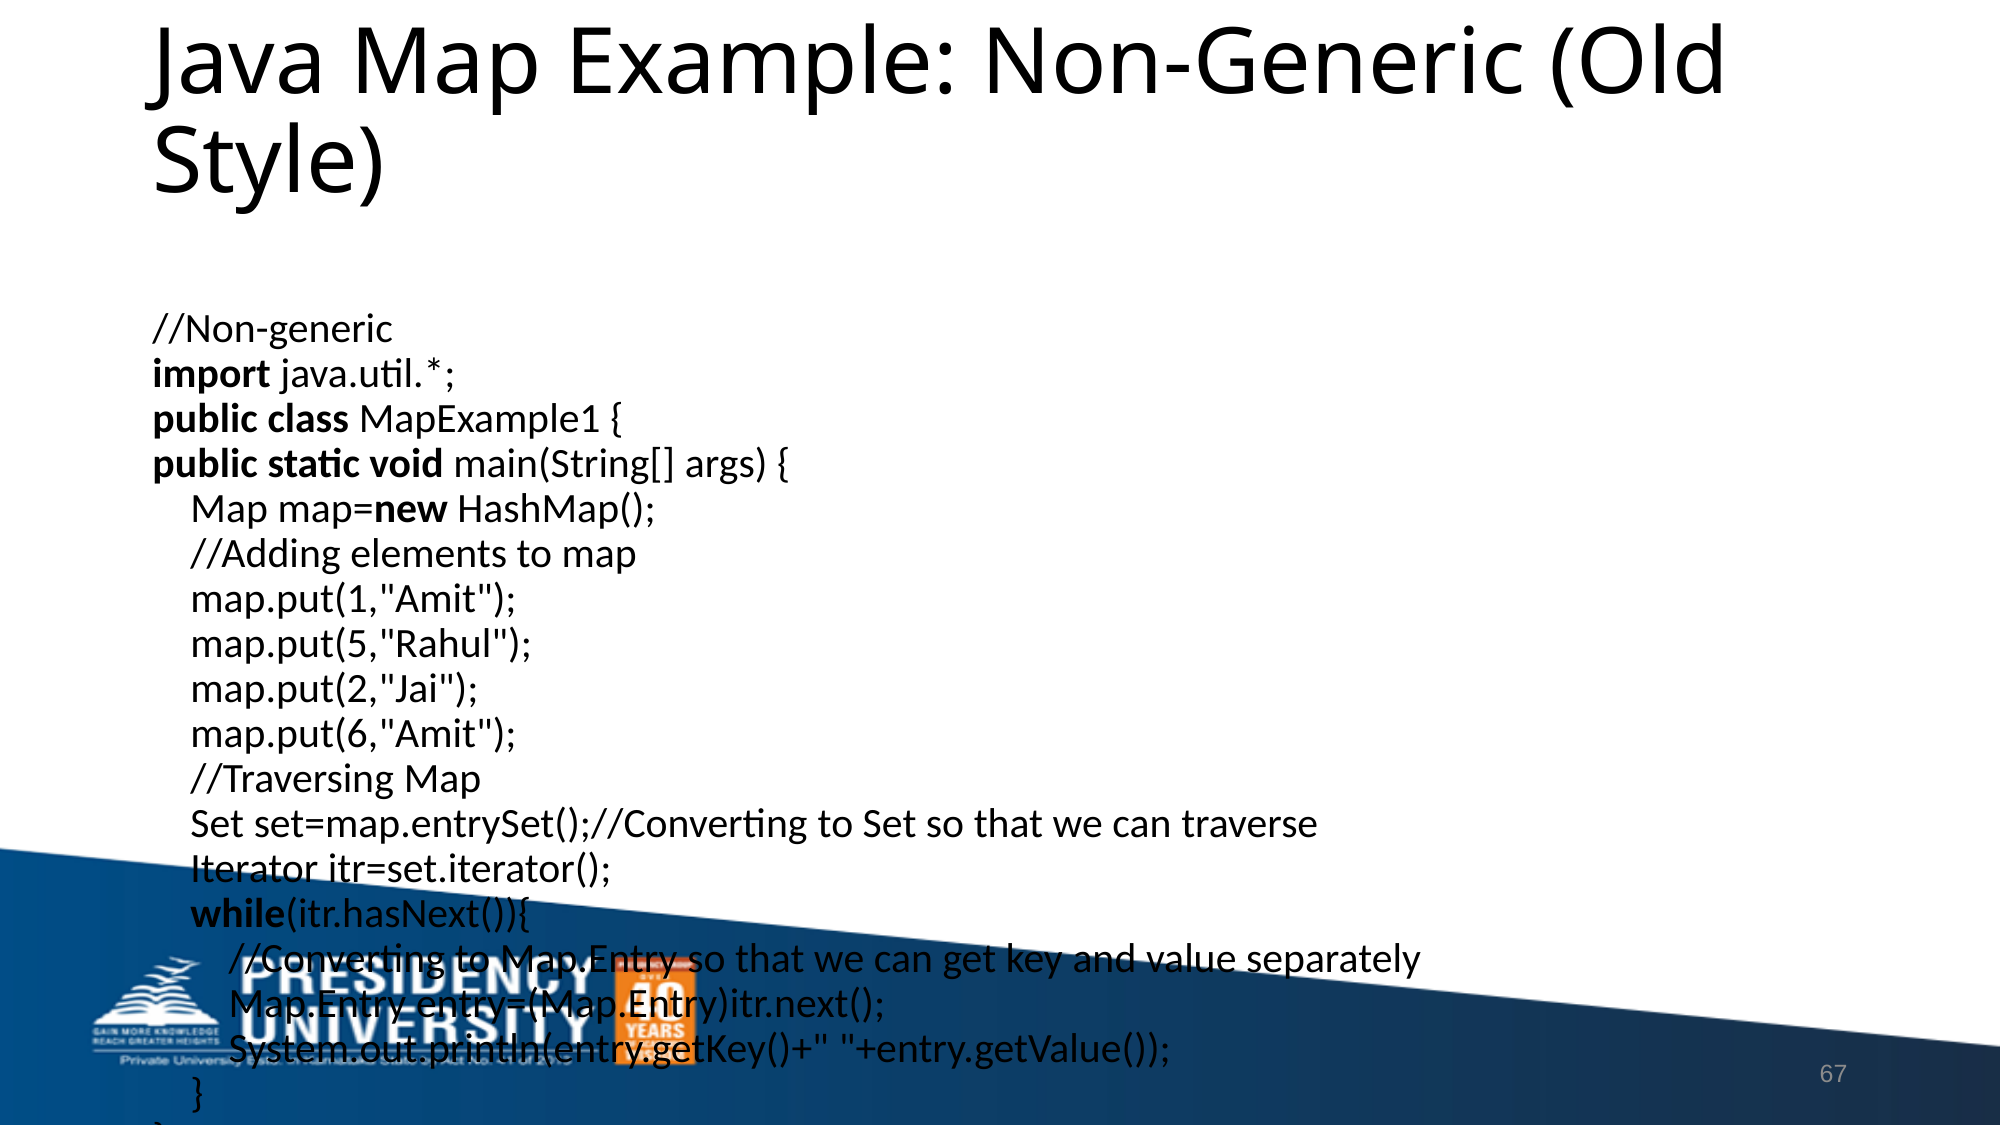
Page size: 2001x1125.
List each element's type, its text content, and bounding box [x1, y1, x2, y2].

list //Non-generic import java.util.*; public class MapExample1 { public static void main(String[] args) { Map map=new HashMap(); //Adding elements to map map.put(1,"Amit"); map.put(5,"Rahul"); map.put(2,"Jai"); map.put(6,"Amit"); //Traversing Map Set set=map.entrySet();//Converting to Set so that we can traverse Iterator itr=set.iterator(); while(itr.hasNext()){ //Converting to Map.Entry so that we can get key and value separately Map.Entry entry=(Map.Entry)itr.next(); System.out.println(entry.getKey()+" "+entry.getValue()); } } } [137, 299, 1863, 1014]
picture [0, 845, 2000, 1125]
slide_number 67 [1412, 1042, 1863, 1103]
title Java Map Example: Non-Generic (Old Style) [137, 59, 1863, 278]
